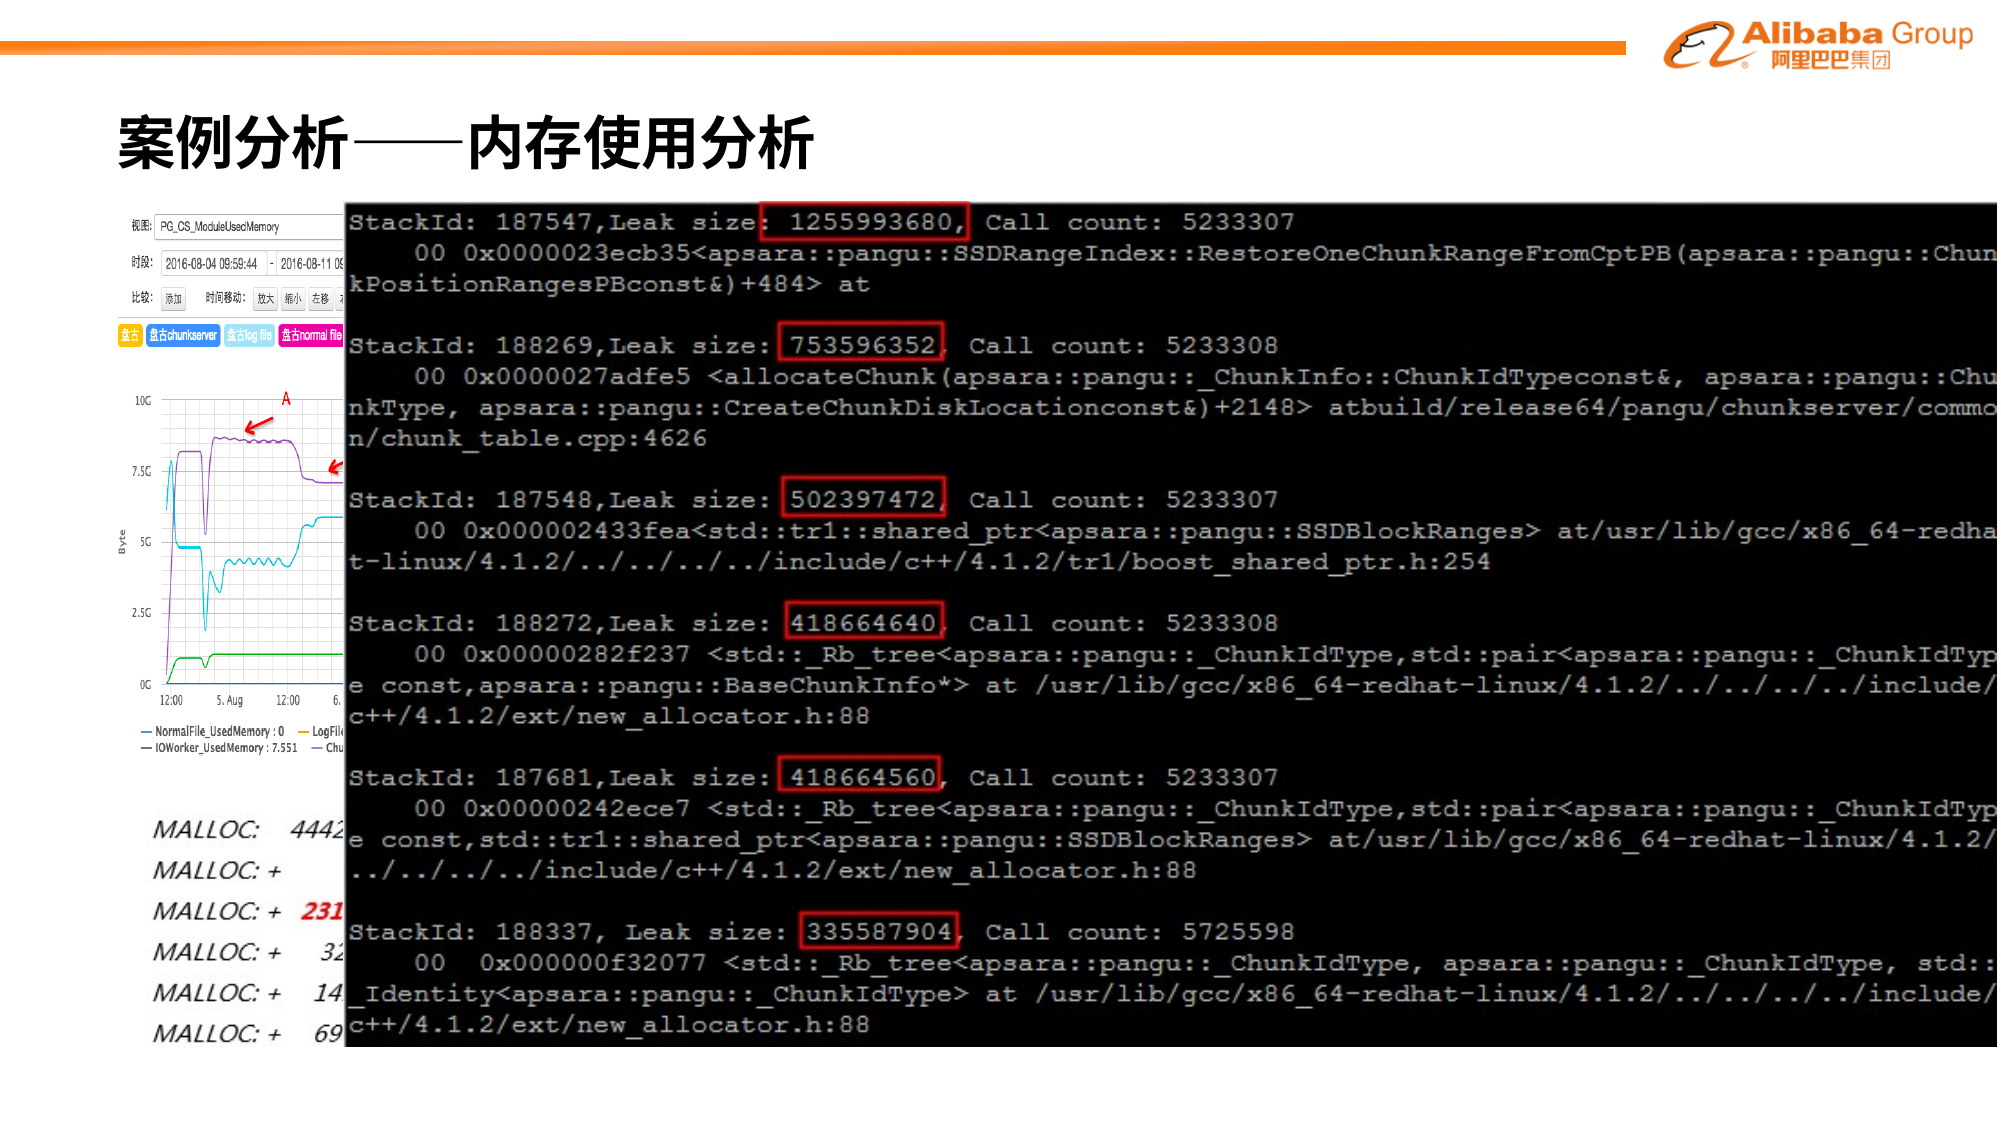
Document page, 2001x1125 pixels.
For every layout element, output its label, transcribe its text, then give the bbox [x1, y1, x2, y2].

picture [0, 41, 1626, 55]
picture [103, 201, 1997, 1047]
picture [1661, 21, 1973, 76]
title 案例分析——内存使用分析 [102, 75, 1769, 209]
